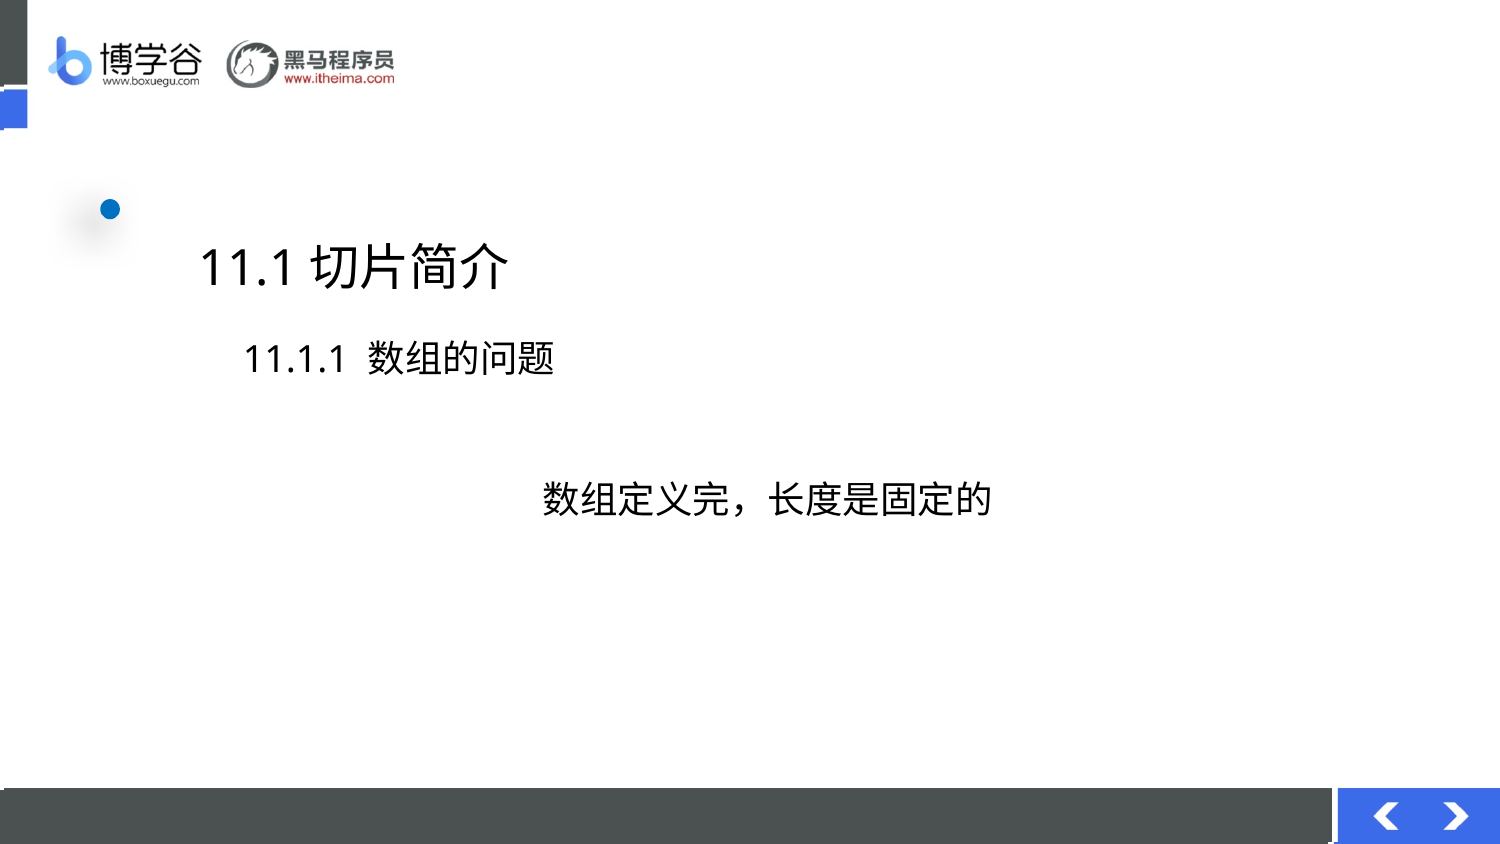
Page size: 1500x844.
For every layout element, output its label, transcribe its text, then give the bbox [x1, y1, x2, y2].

text_box [98, 196, 122, 222]
text_box 11.1.1 数组的问题 [228, 327, 570, 388]
title 11.1切片简介 [183, 209, 727, 303]
text_box 数组定义完，长度是固定的 [527, 469, 1008, 529]
picture [0, 0, 1500, 844]
